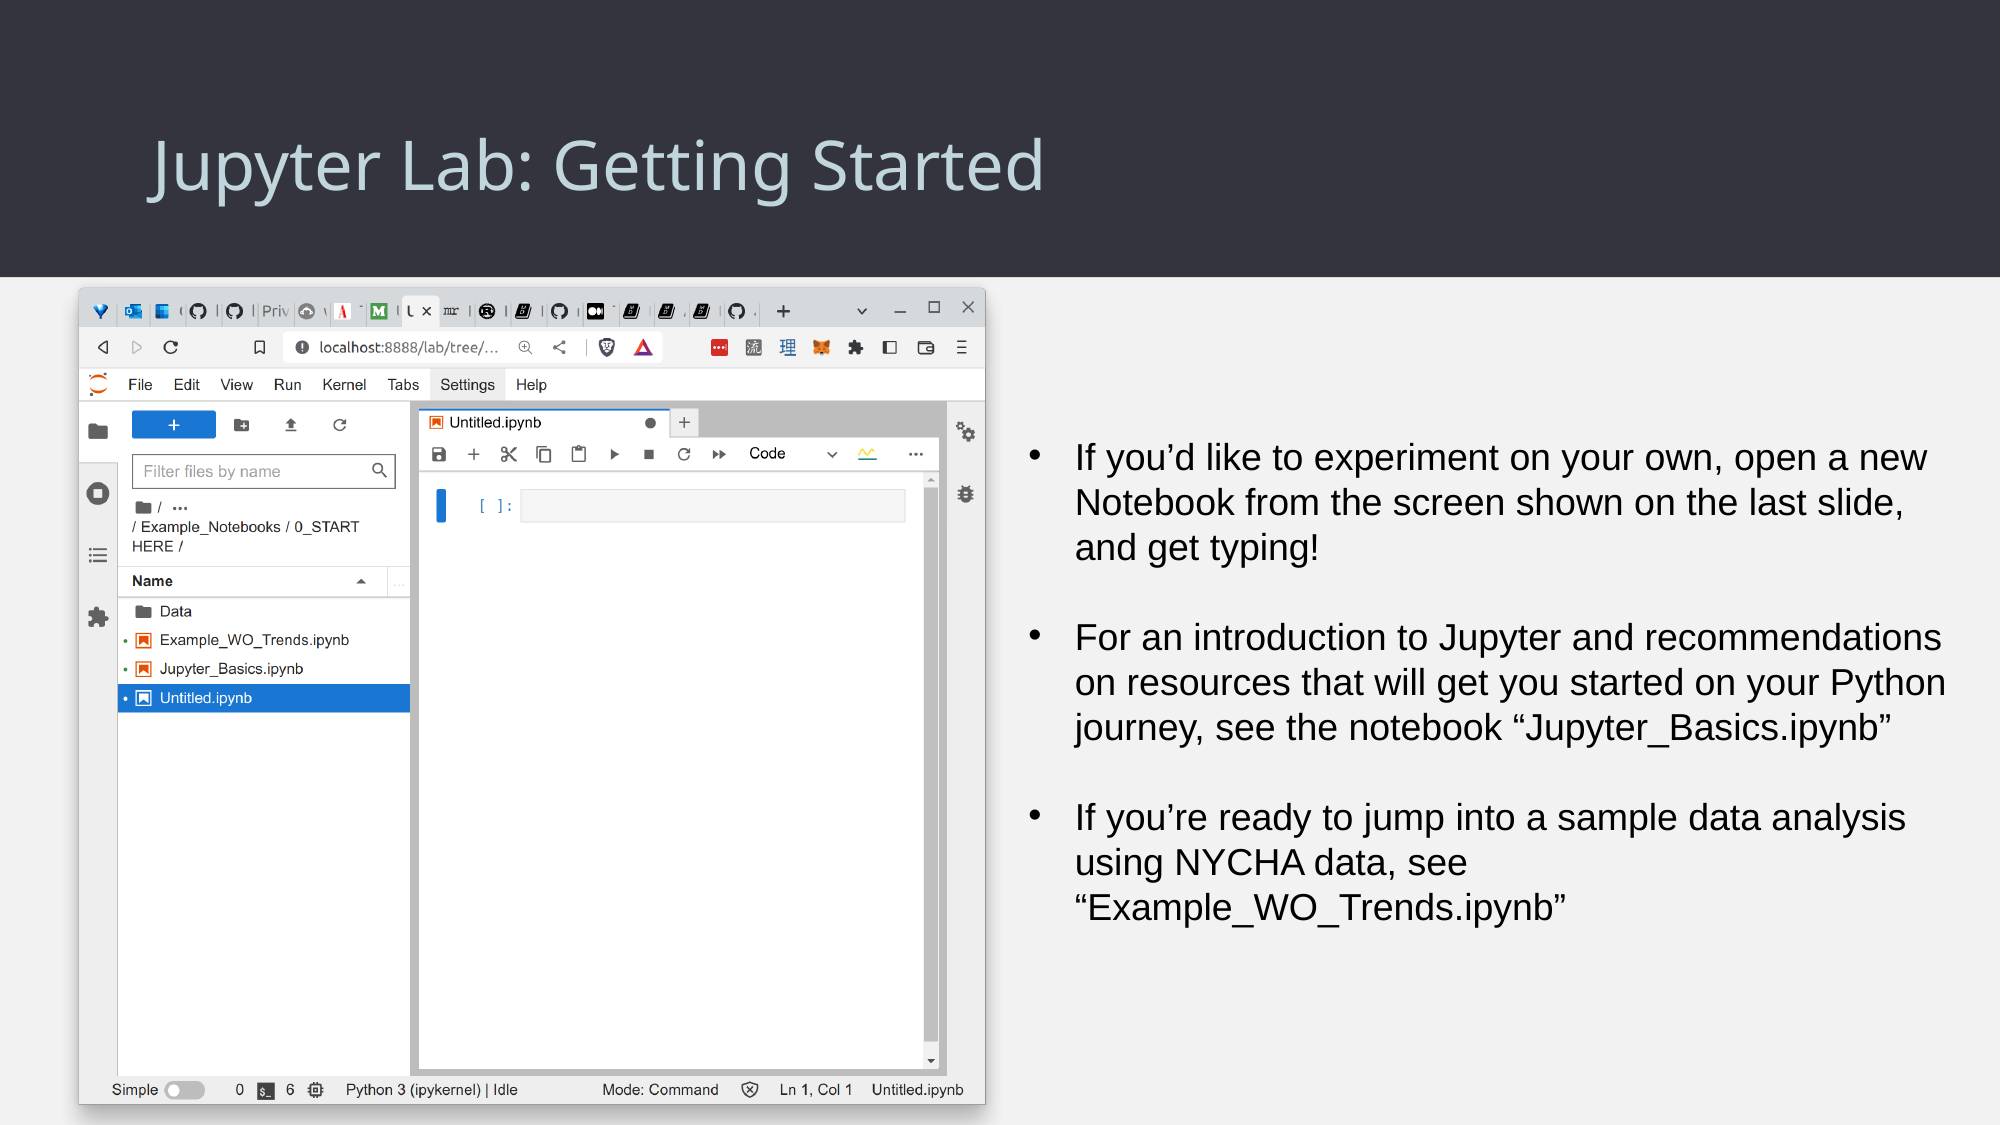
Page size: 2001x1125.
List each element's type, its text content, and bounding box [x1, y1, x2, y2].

text_box If you’d like to experiment on your own, open a new Notebook from the screen shown on the last slide, and get typing! For an introduction to Jupyter and recommendations on resources that will get you started on your Python journey, see the notebook “Jupyter_Basics.ipynb” If you’re ready to jump into a sample data analysis using NYCHA data, see “Example_WO_Trends.ipynb” [1013, 425, 1967, 935]
title Jupyter Lab: Getting Started [137, 59, 1863, 278]
picture [62, 277, 1002, 1125]
